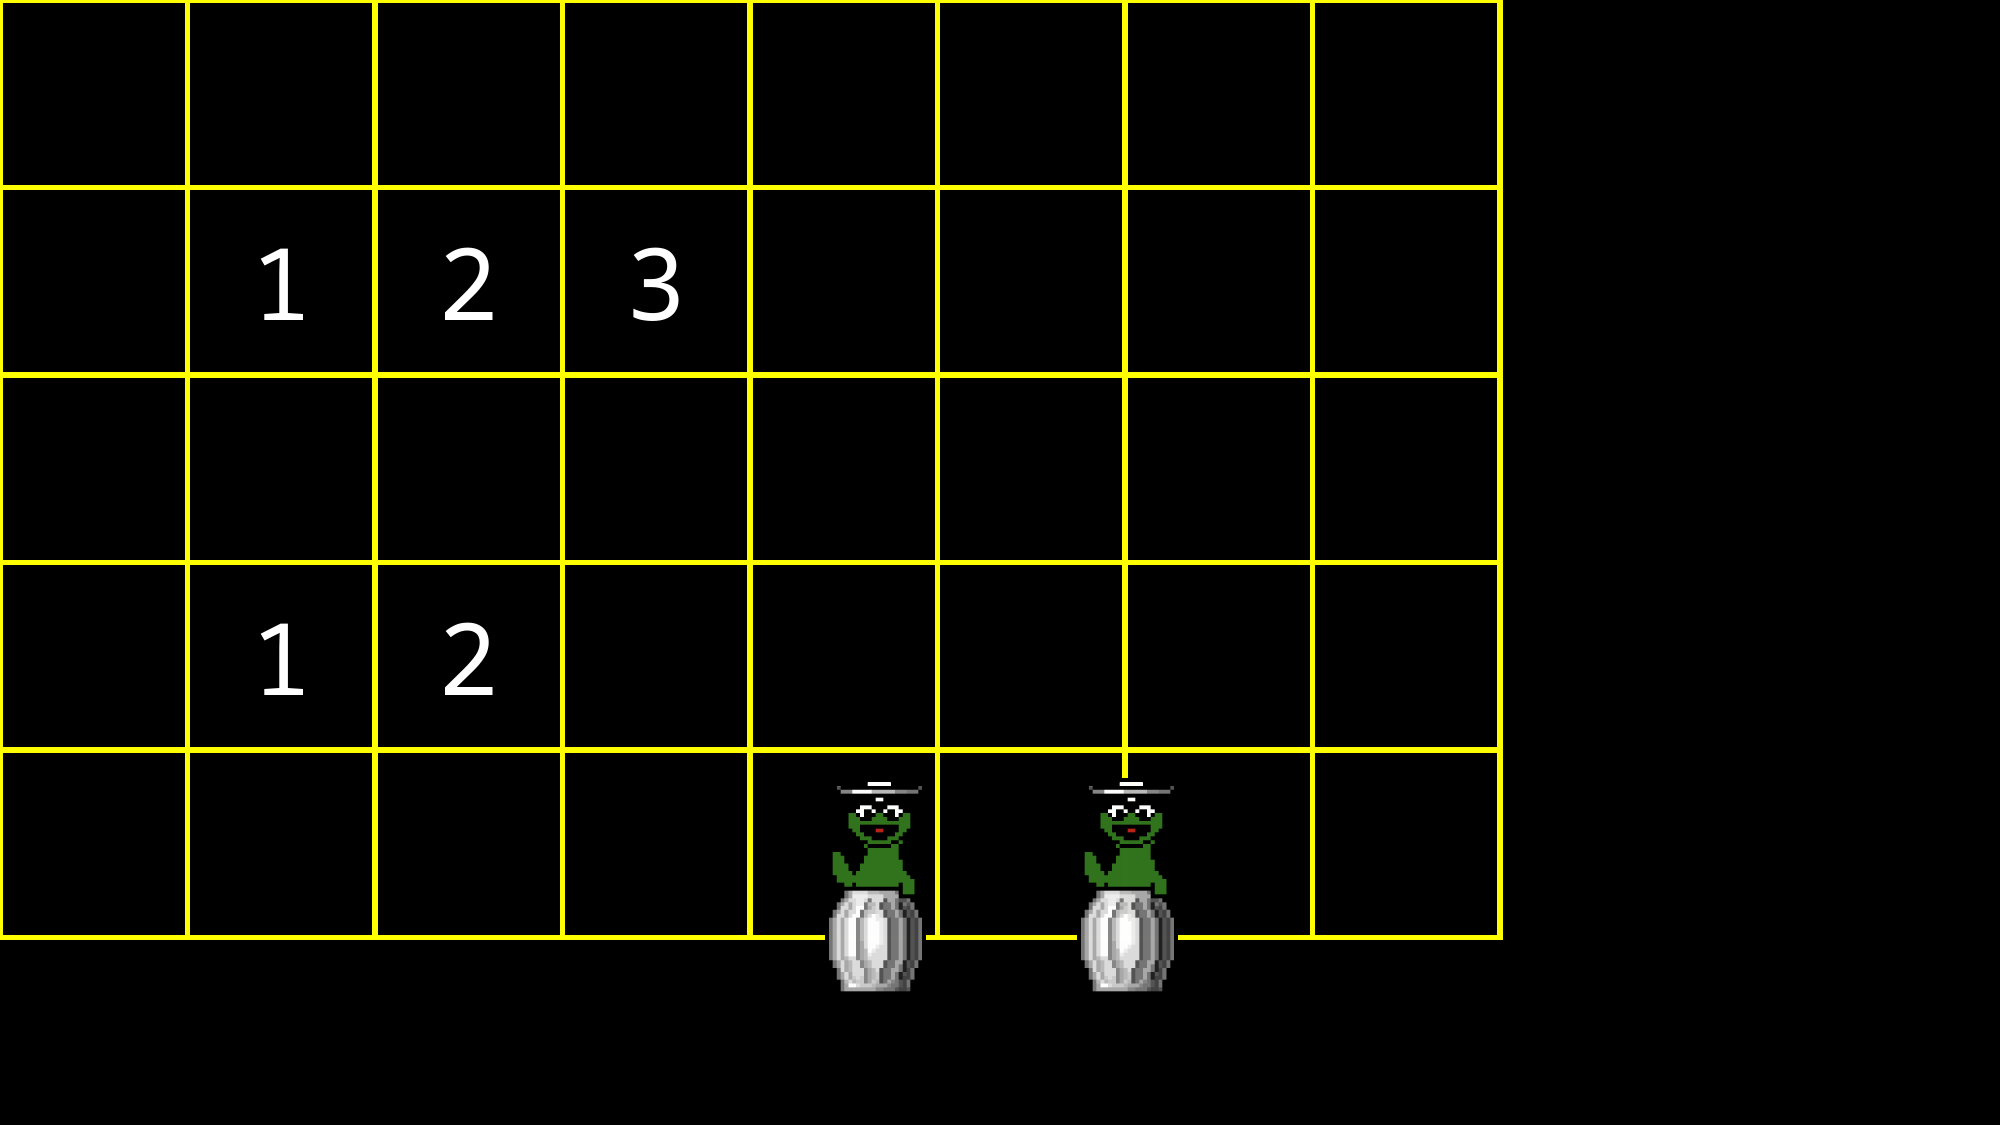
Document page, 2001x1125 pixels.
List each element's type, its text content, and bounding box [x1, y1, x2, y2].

table_header [753, 3, 935, 185]
table_cell [940, 753, 1122, 935]
table_header [190, 3, 372, 185]
picture [1077, 778, 1179, 996]
table_header [3, 3, 185, 185]
table_cell [190, 753, 372, 935]
table_cell 2 [378, 565, 560, 747]
table_cell 1 [190, 190, 372, 372]
table_cell [940, 378, 1122, 560]
picture [825, 778, 927, 996]
table_header [378, 3, 560, 185]
table_cell [1128, 753, 1310, 935]
table_cell [753, 753, 935, 935]
table_cell [190, 378, 372, 560]
table_cell [753, 190, 935, 372]
table_header [565, 3, 747, 185]
table_cell 3 [565, 190, 747, 372]
table_cell [753, 565, 935, 747]
table_cell [3, 378, 185, 560]
table_cell [3, 753, 185, 935]
table_cell [1315, 378, 1497, 560]
table_cell [565, 378, 747, 560]
table_cell [940, 190, 1122, 372]
table_cell 1 [190, 565, 372, 747]
table_cell [940, 565, 1122, 747]
table_cell [753, 378, 935, 560]
table_header [940, 3, 1122, 185]
table_header [1315, 3, 1497, 185]
table_cell [1128, 378, 1310, 560]
table_cell [1128, 565, 1310, 747]
table_cell [1315, 190, 1497, 372]
table_cell [1128, 190, 1310, 372]
table_cell [378, 753, 560, 935]
table_cell [565, 753, 747, 935]
table_header [1128, 3, 1310, 185]
table_cell [3, 190, 185, 372]
table_cell [1315, 565, 1497, 747]
table_cell [3, 565, 185, 747]
table_cell [565, 565, 747, 747]
table_cell [1315, 753, 1497, 935]
table_cell 2 [378, 190, 560, 372]
table_cell [378, 378, 560, 560]
